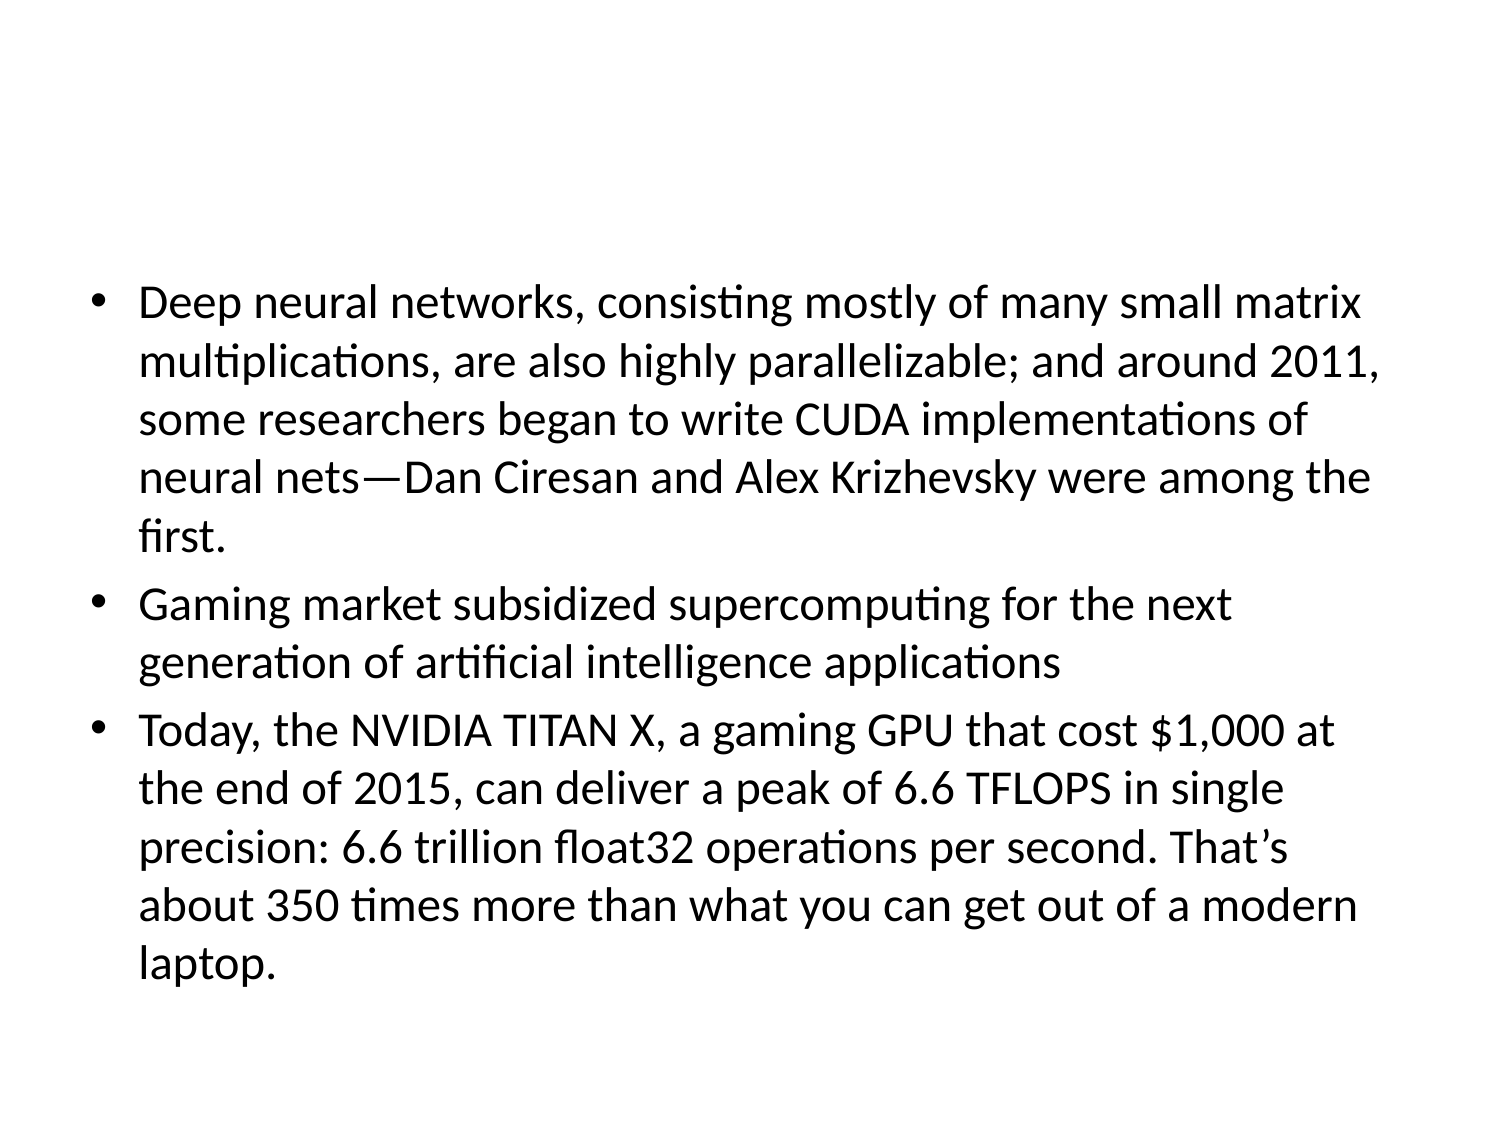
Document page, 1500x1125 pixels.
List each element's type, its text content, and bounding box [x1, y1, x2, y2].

list Deep neural networks, consisting mostly of many small matrix multiplications, are also highly parallelizable; and around 2011, some researchers began to write CUDA implementations of neural nets—Dan Ciresan and Alex Krizhevsky were among the first. Gaming market subsidized supercomputing for the next generation of artificial intelligence applications Today, the NVIDIA TITAN X, a gaming GPU that cost $1,000 at the end of 2015, can deliver a peak of 6.6 TFLOPS in single precision: 6.6 trillion float32 operations per second. That’s about 350 times more than what you can get out of a modern laptop. [75, 262, 1425, 1005]
